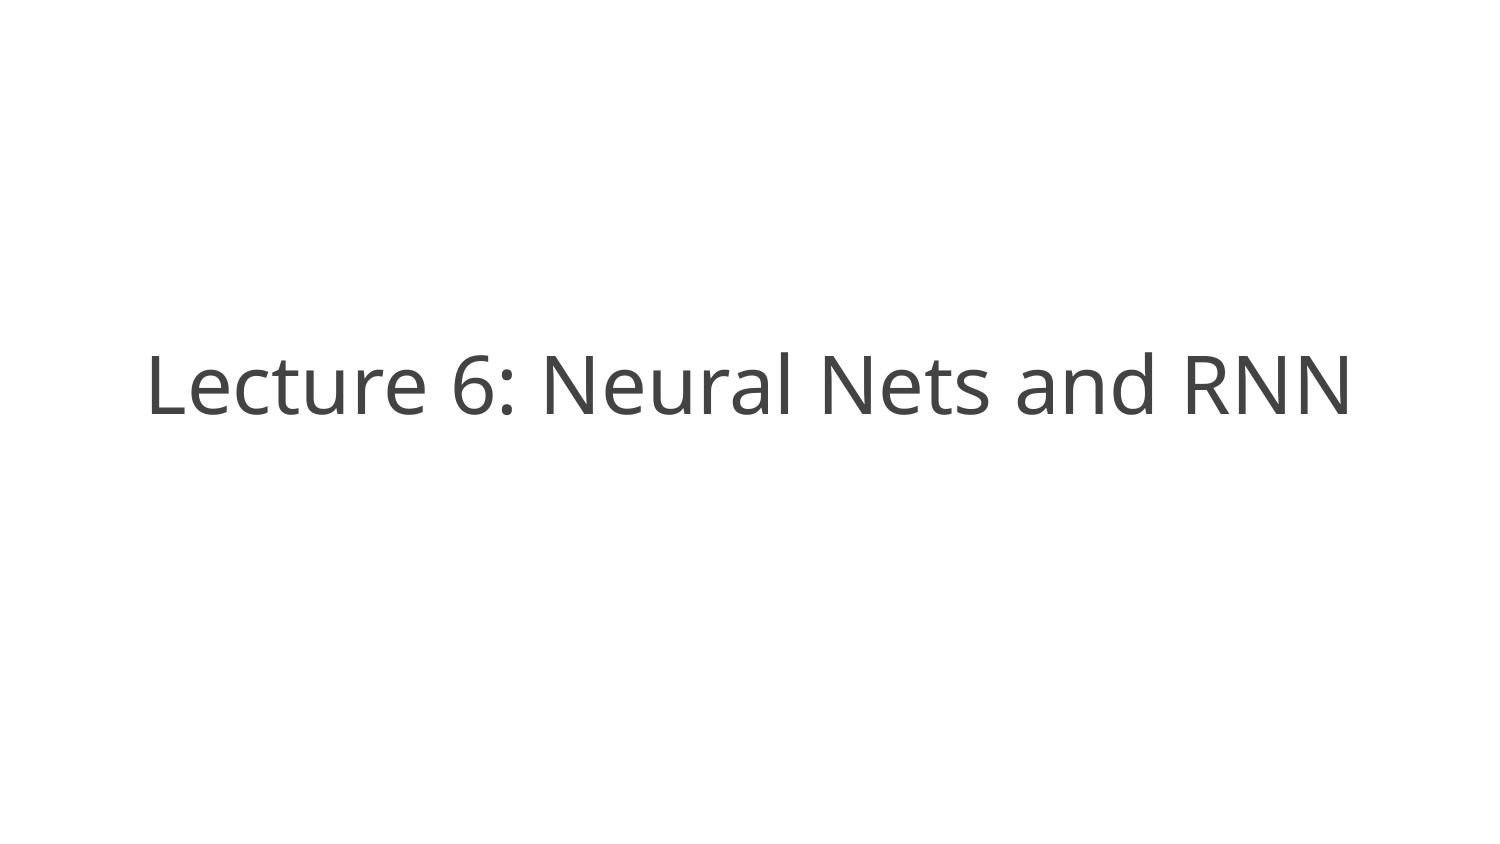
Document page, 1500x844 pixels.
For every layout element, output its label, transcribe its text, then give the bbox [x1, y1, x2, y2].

text_box Lecture 6: Neural Nets and RNN [110, 162, 1390, 447]
